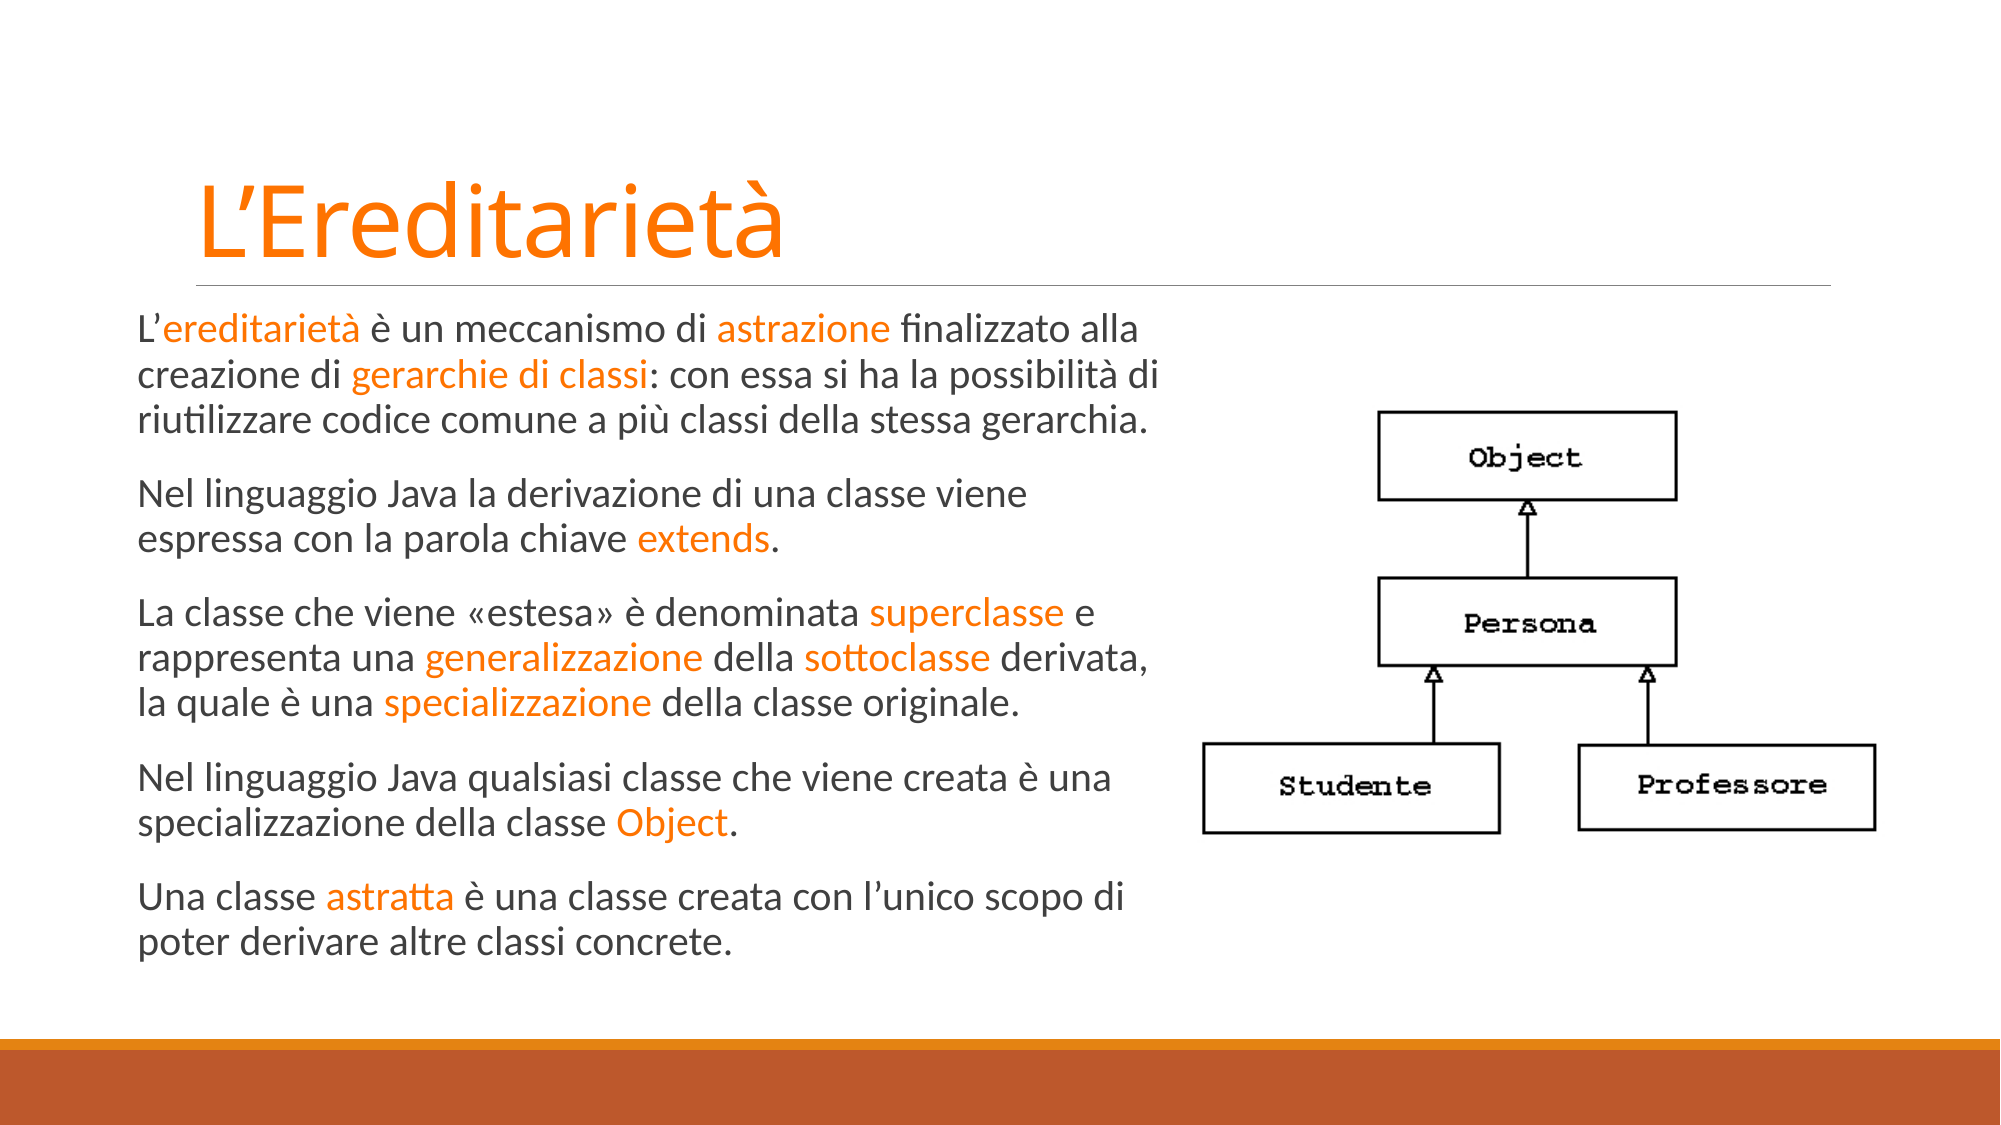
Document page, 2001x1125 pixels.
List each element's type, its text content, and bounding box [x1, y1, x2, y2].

title L’Ereditarietà [180, 47, 1830, 285]
list L’ereditarietà è un meccanismo di astrazione finalizzato alla creazione di gerarchie di classi: con essa si ha la possibilità di riutilizzare codice comune a più classi della stessa gerarchia. Nel linguaggio Java la derivazione di una classe viene espressa con la parola chiave extends. La classe che viene «estesa» è denominata superclasse e rappresenta una generalizzazione della sottoclasse derivata, la quale è una specializzazione della classe originale. Nel linguaggio Java qualsiasi classe che viene creata è una specializzazione della classe Object. Una classe astratta è una classe creata con l’unico scopo di poter derivare altre classi concrete. [137, 299, 1166, 1014]
picture [1165, 374, 1923, 856]
